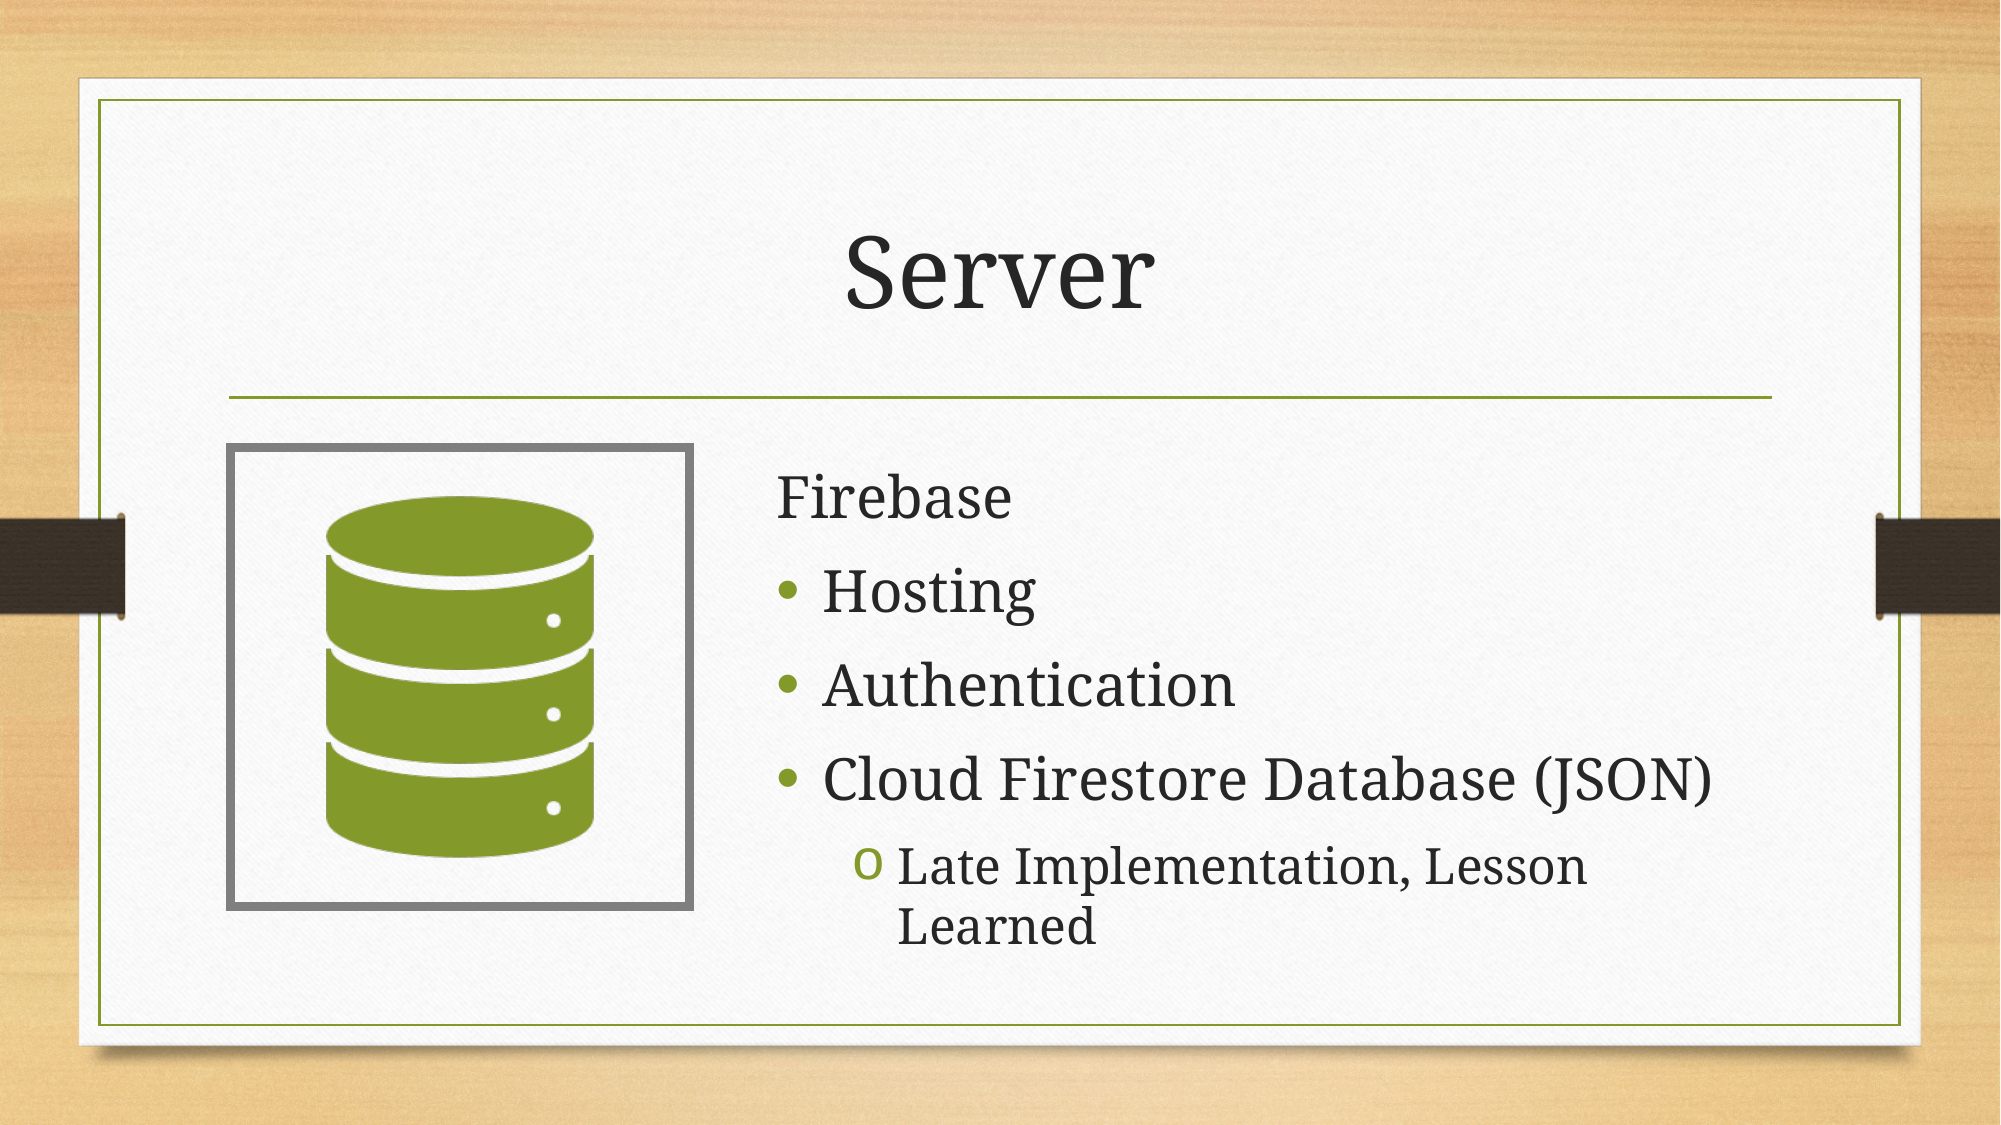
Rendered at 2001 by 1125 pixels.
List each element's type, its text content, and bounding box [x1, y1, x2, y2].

picture [0, 0, 2001, 1125]
title Server [212, 161, 1788, 375]
list Firebase Hosting Authentication Cloud Firestore Database (JSON) Late Implementation, Lesson Learned [761, 452, 1788, 964]
